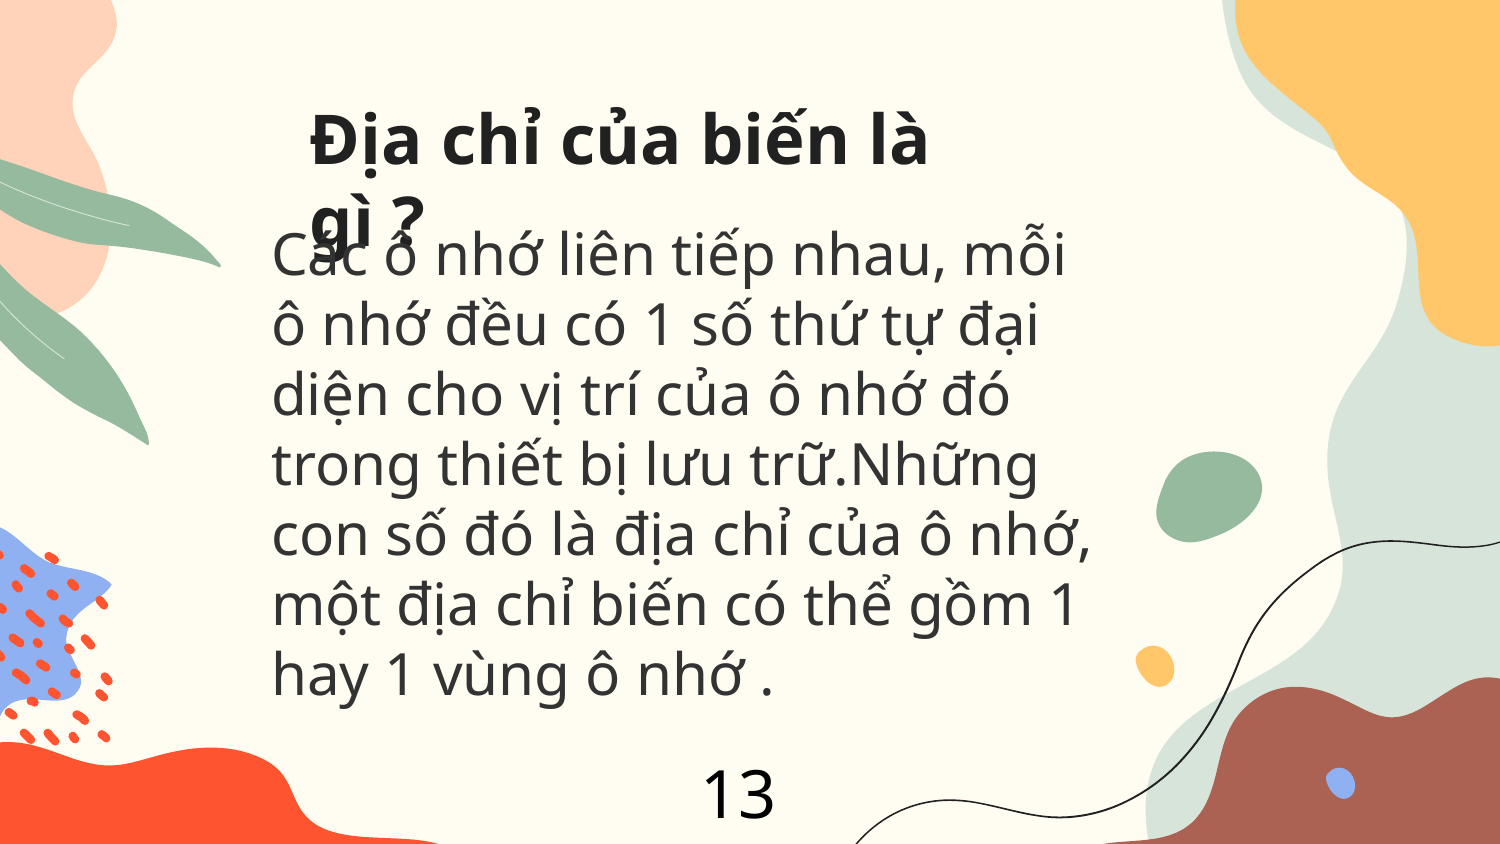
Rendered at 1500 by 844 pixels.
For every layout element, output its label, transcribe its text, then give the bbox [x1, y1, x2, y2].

title Địa chỉ của biến là gì ? [294, 95, 1020, 192]
list Các ô nhớ liên tiếp nhau, mỗi ô nhớ đều có 1 số thứ tự đại diện cho vị trí của ô nhớ đó trong thiết bị lưu trữ.Những con số đó là địa chỉ của ô nhớ, một địa chỉ biến có thể gồm 1 hay 1 vùng ô nhớ . [226, 202, 1128, 641]
text_box 13 [686, 743, 801, 839]
